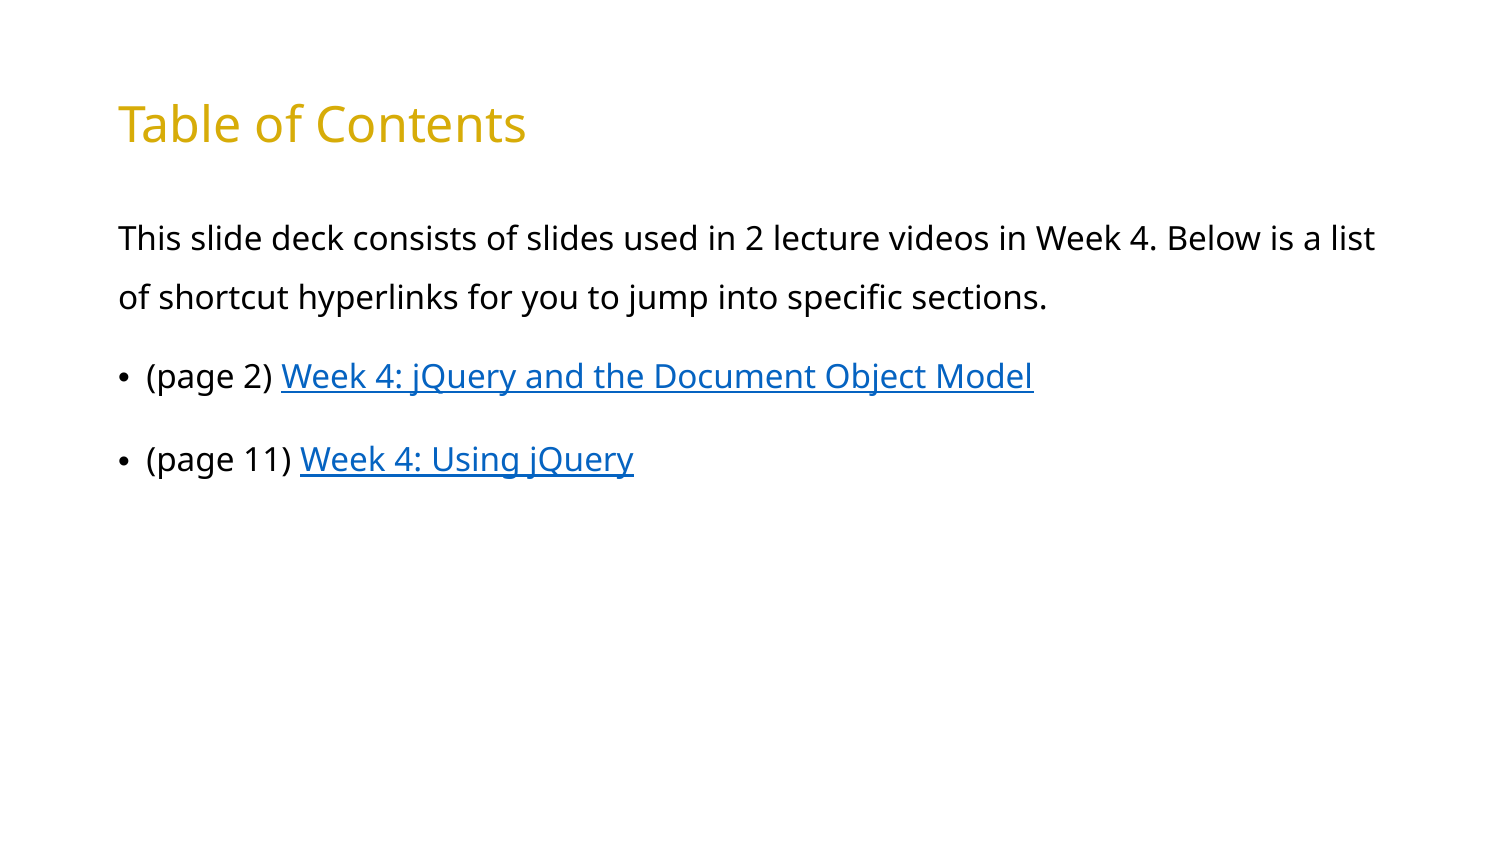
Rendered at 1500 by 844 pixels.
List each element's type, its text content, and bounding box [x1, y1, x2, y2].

title Table of Contents [103, 45, 1397, 189]
list This slide deck consists of slides used in 2 lecture videos in Week 4. Below is a list of shortcut hyperlinks for you to jump into specific sections. (page 2) Week 4: jQuery and the Document Object Model (page 11) Week 4: Using jQuery [103, 189, 1413, 760]
